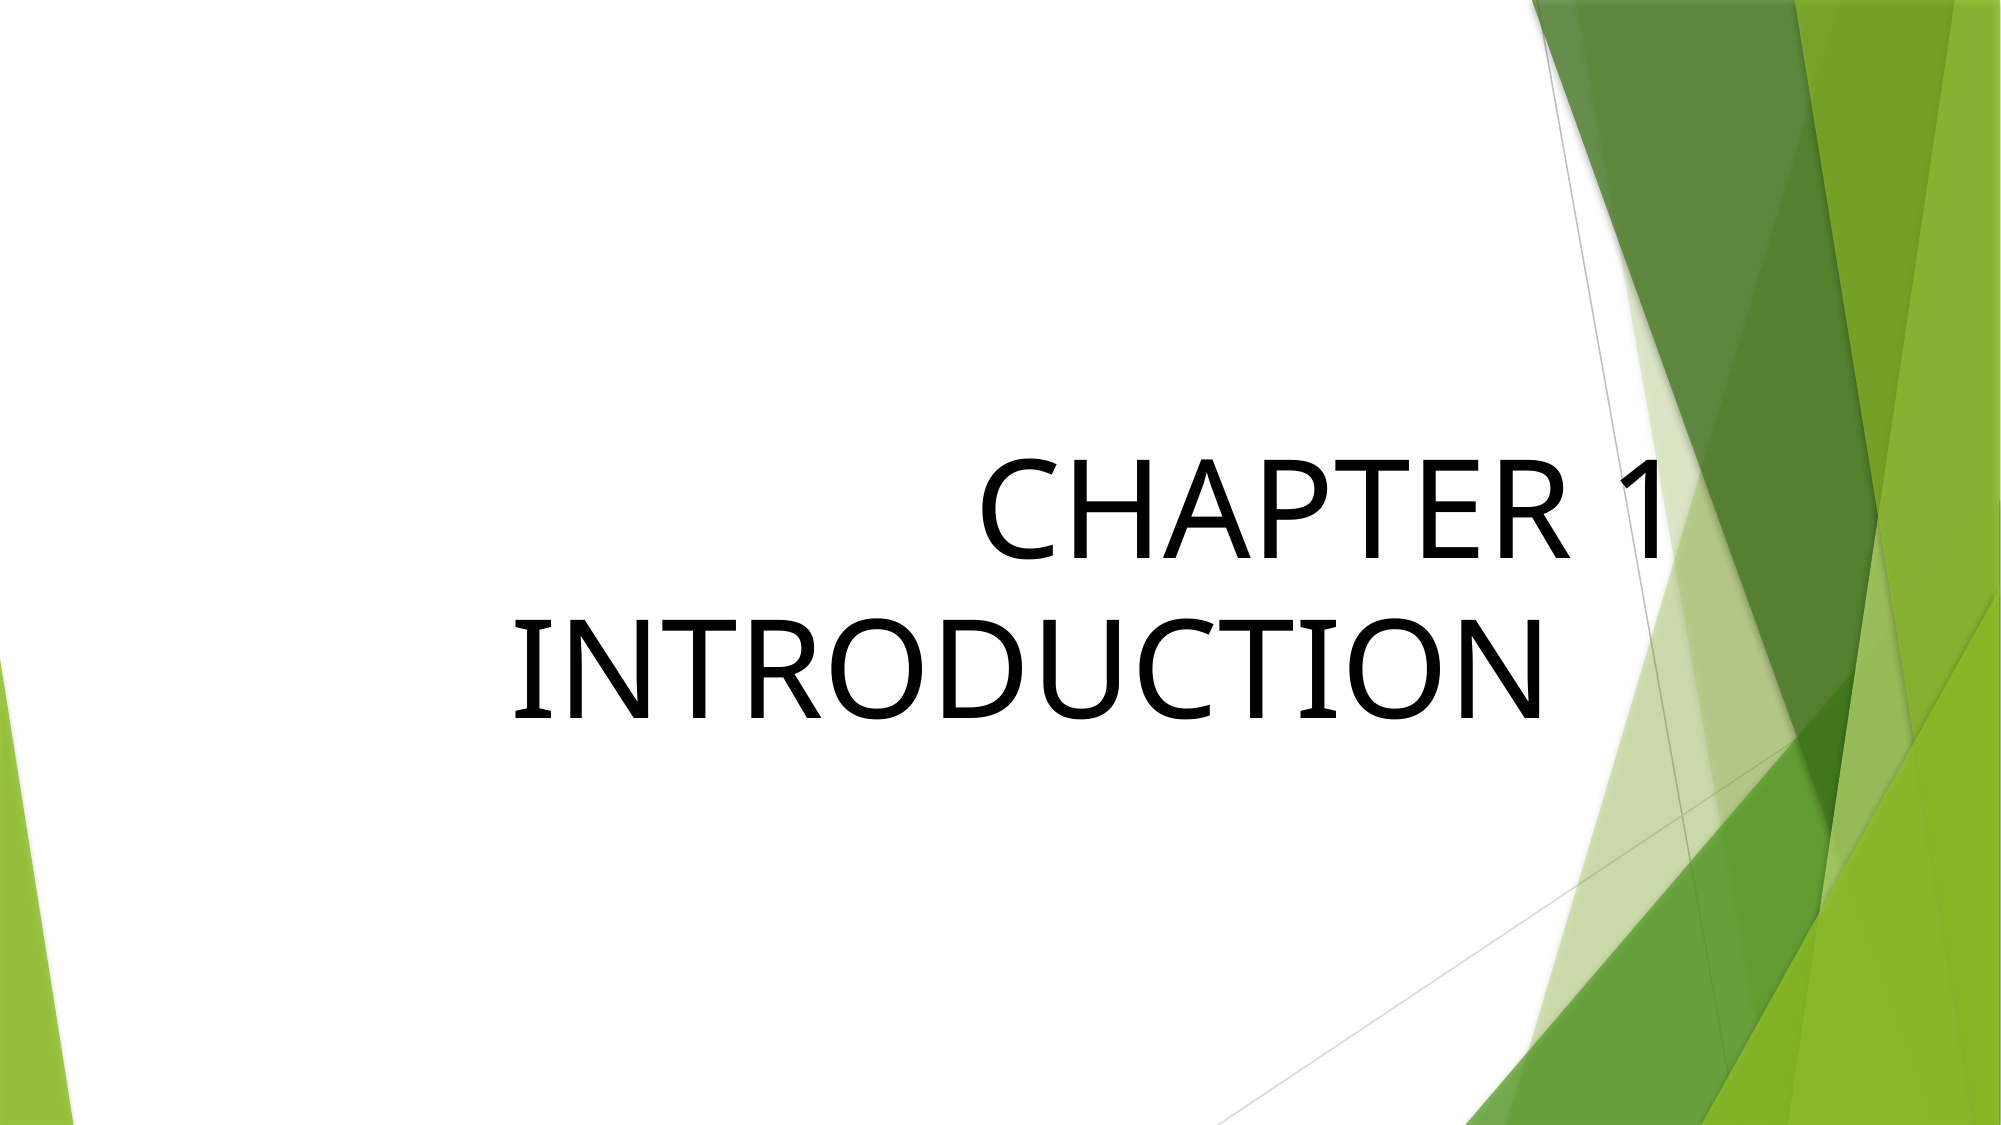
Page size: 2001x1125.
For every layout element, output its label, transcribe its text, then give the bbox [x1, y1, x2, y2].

title CHAPTER 1 [137, 248, 1863, 336]
list INTRODUCTION [0, 336, 2000, 1025]
